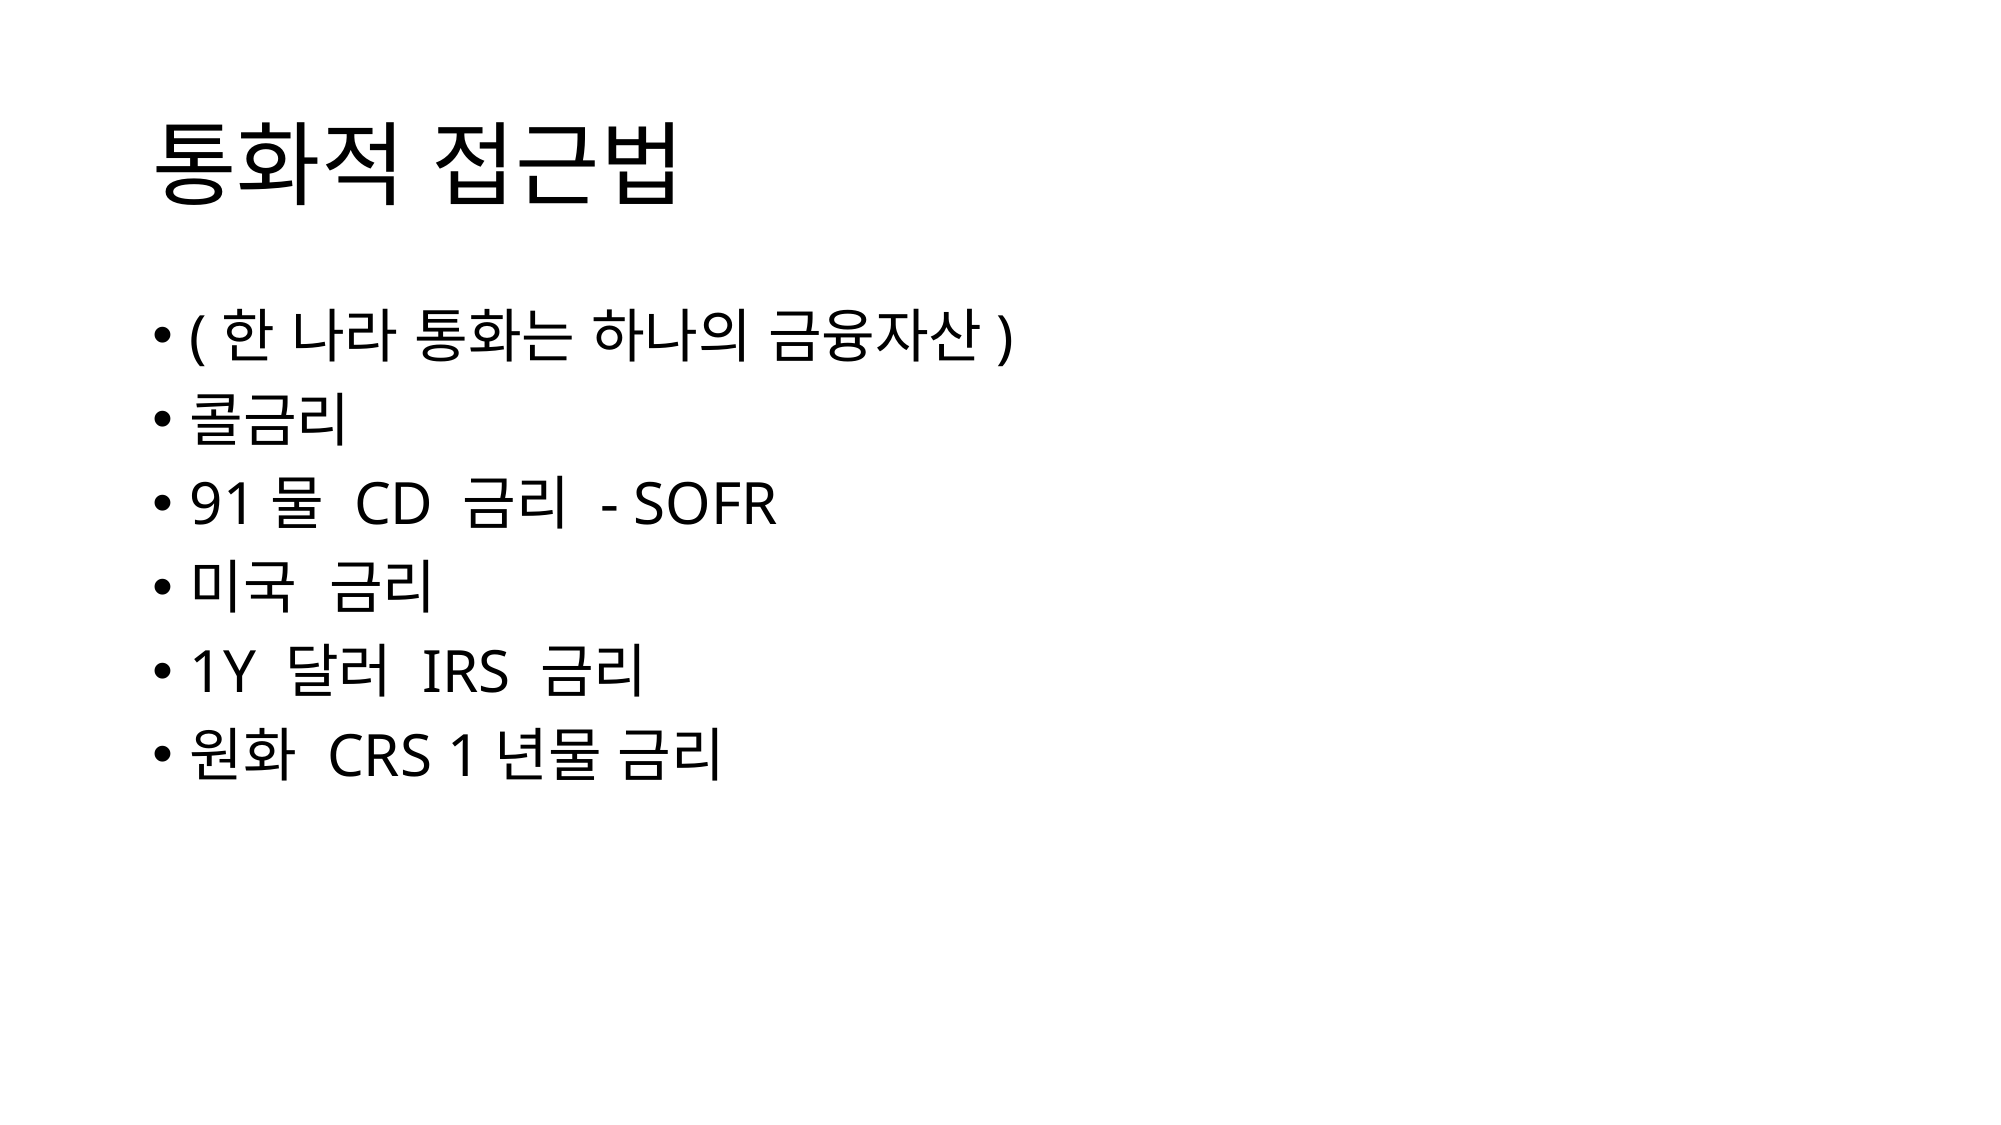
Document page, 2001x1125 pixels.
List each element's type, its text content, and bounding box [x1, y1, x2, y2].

title 통화적 접근법 [137, 59, 1863, 278]
list (한 나라 통화는 하나의 금융자산) 콜금리 91물 CD 금리 - SOFR 미국 금리 1Y 달러 IRS 금리 원화 CRS 1년물 금리 [137, 299, 1863, 1014]
